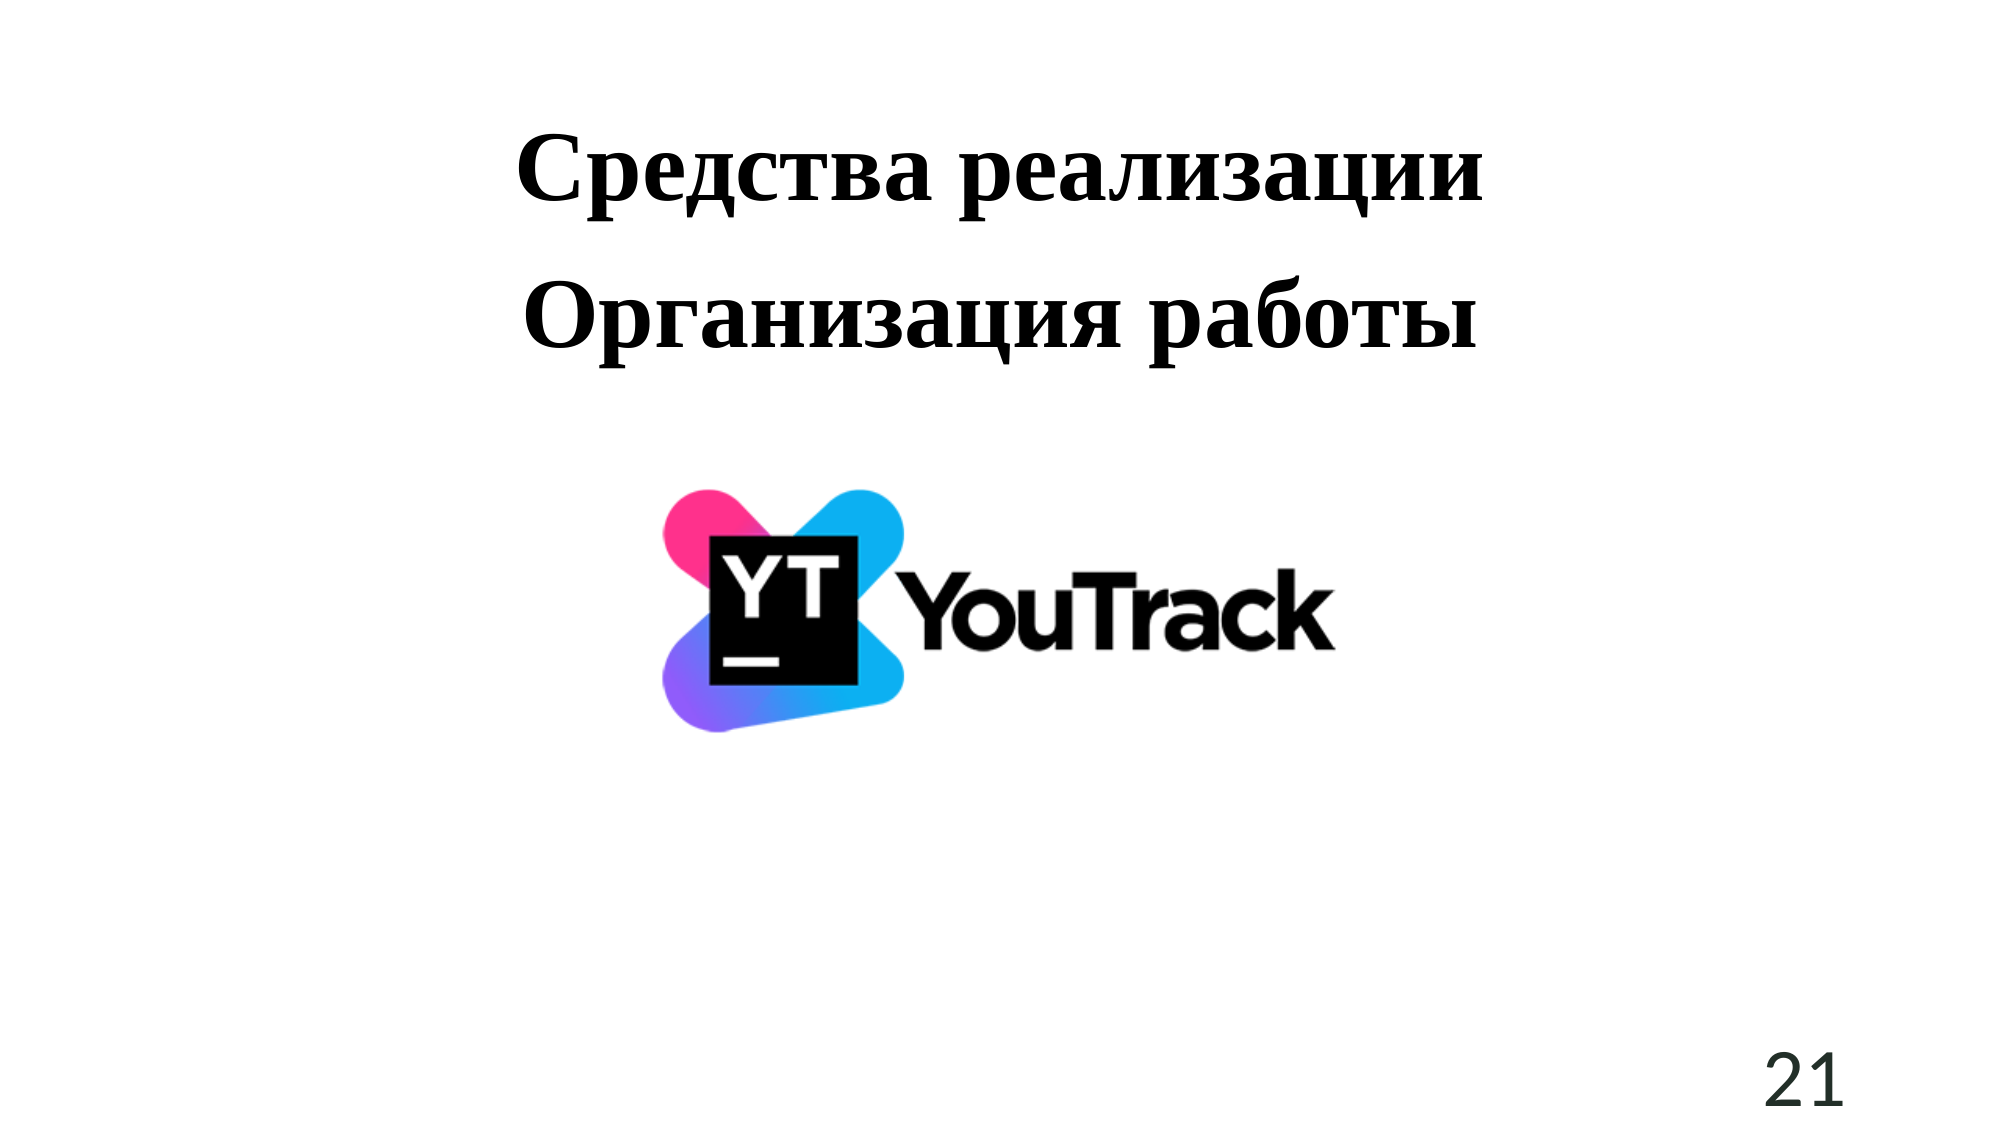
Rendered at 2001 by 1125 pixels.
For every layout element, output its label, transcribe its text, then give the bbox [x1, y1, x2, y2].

picture [656, 469, 1344, 752]
title Средства реализации [137, 59, 1863, 278]
text_box Организация работы [500, 239, 1500, 375]
slide_number 21 [1412, 1042, 1863, 1103]
